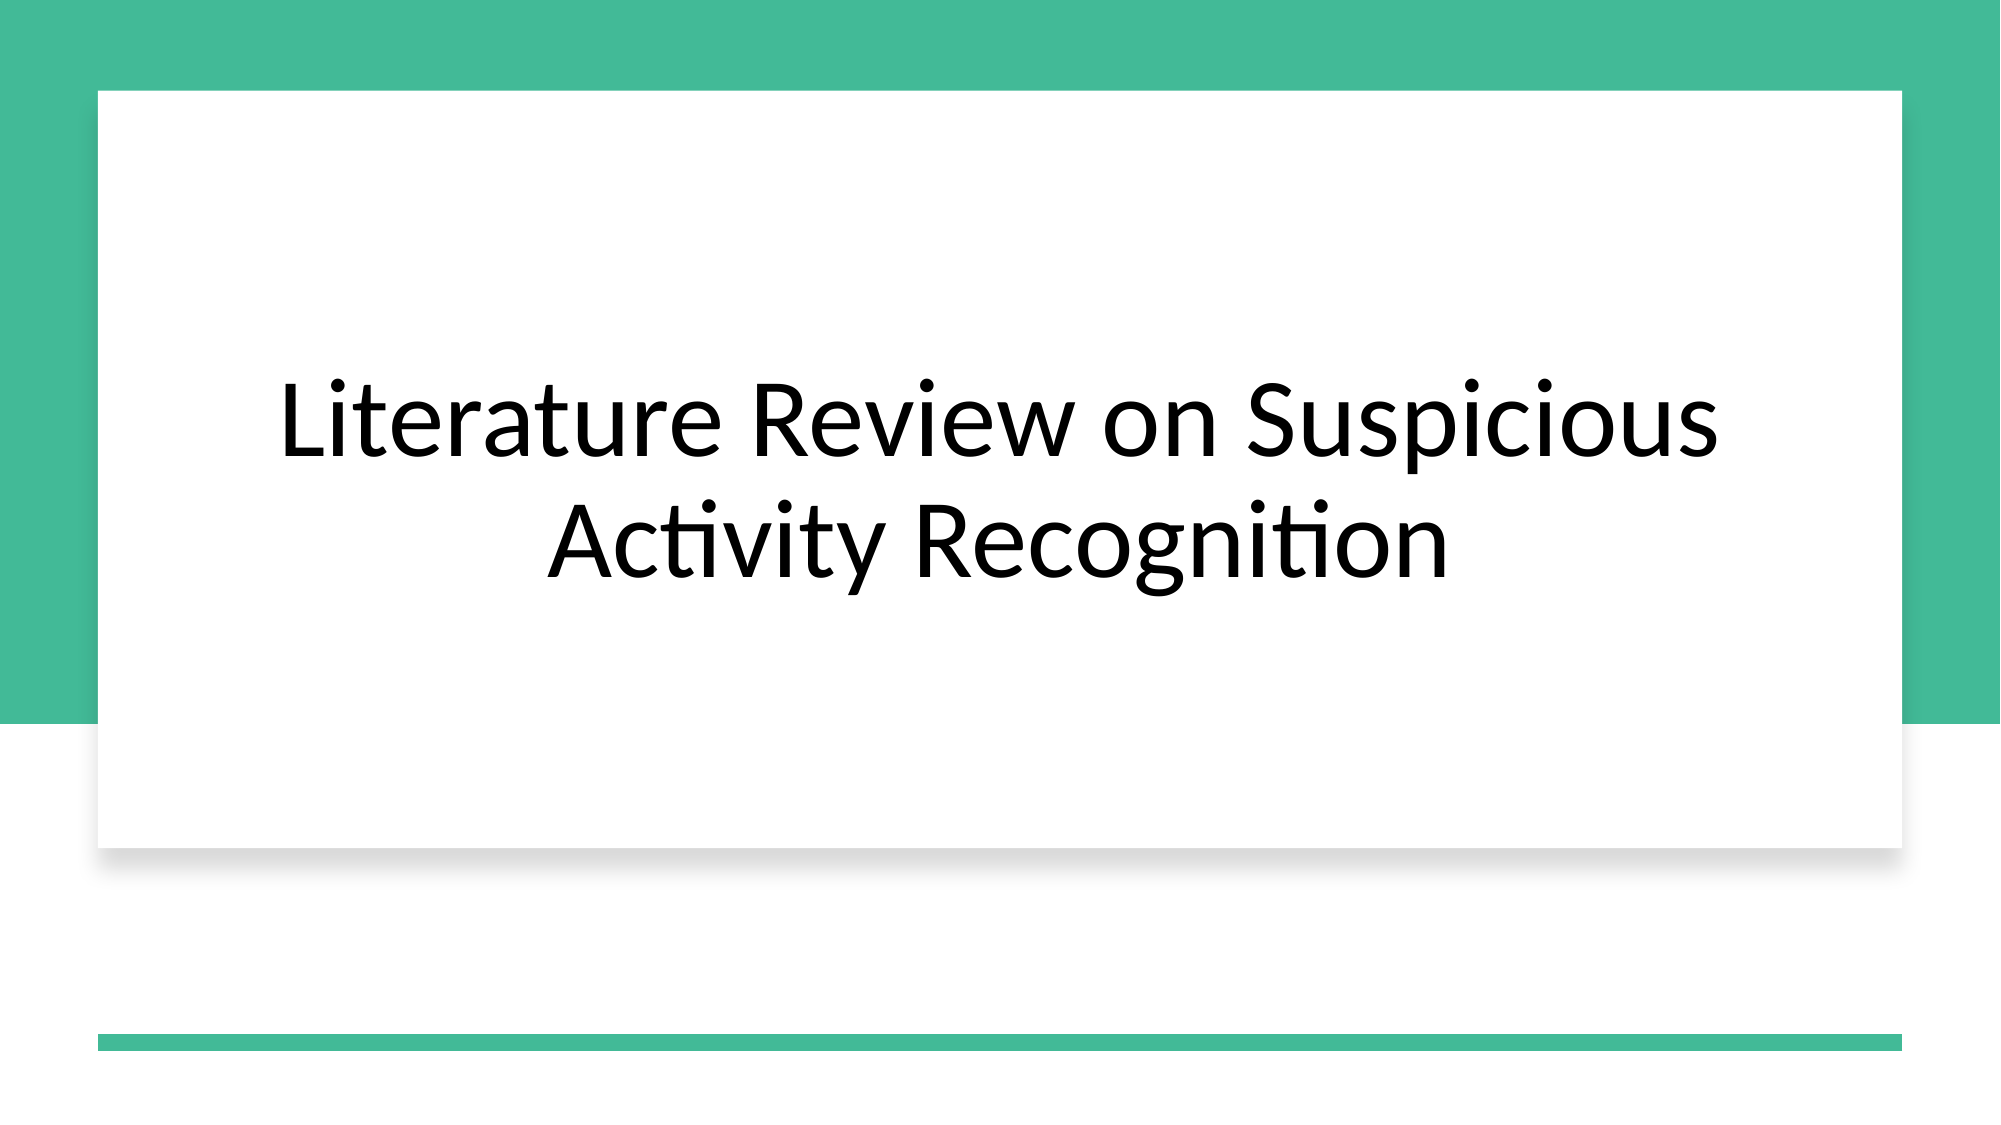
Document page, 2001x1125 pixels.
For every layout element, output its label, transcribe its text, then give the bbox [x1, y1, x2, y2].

text_box [97, 89, 1903, 849]
text_box [0, 0, 2000, 725]
text_box [0, 725, 2000, 1125]
title Literature Review on Suspicious Activity Recognition [249, 212, 1750, 750]
